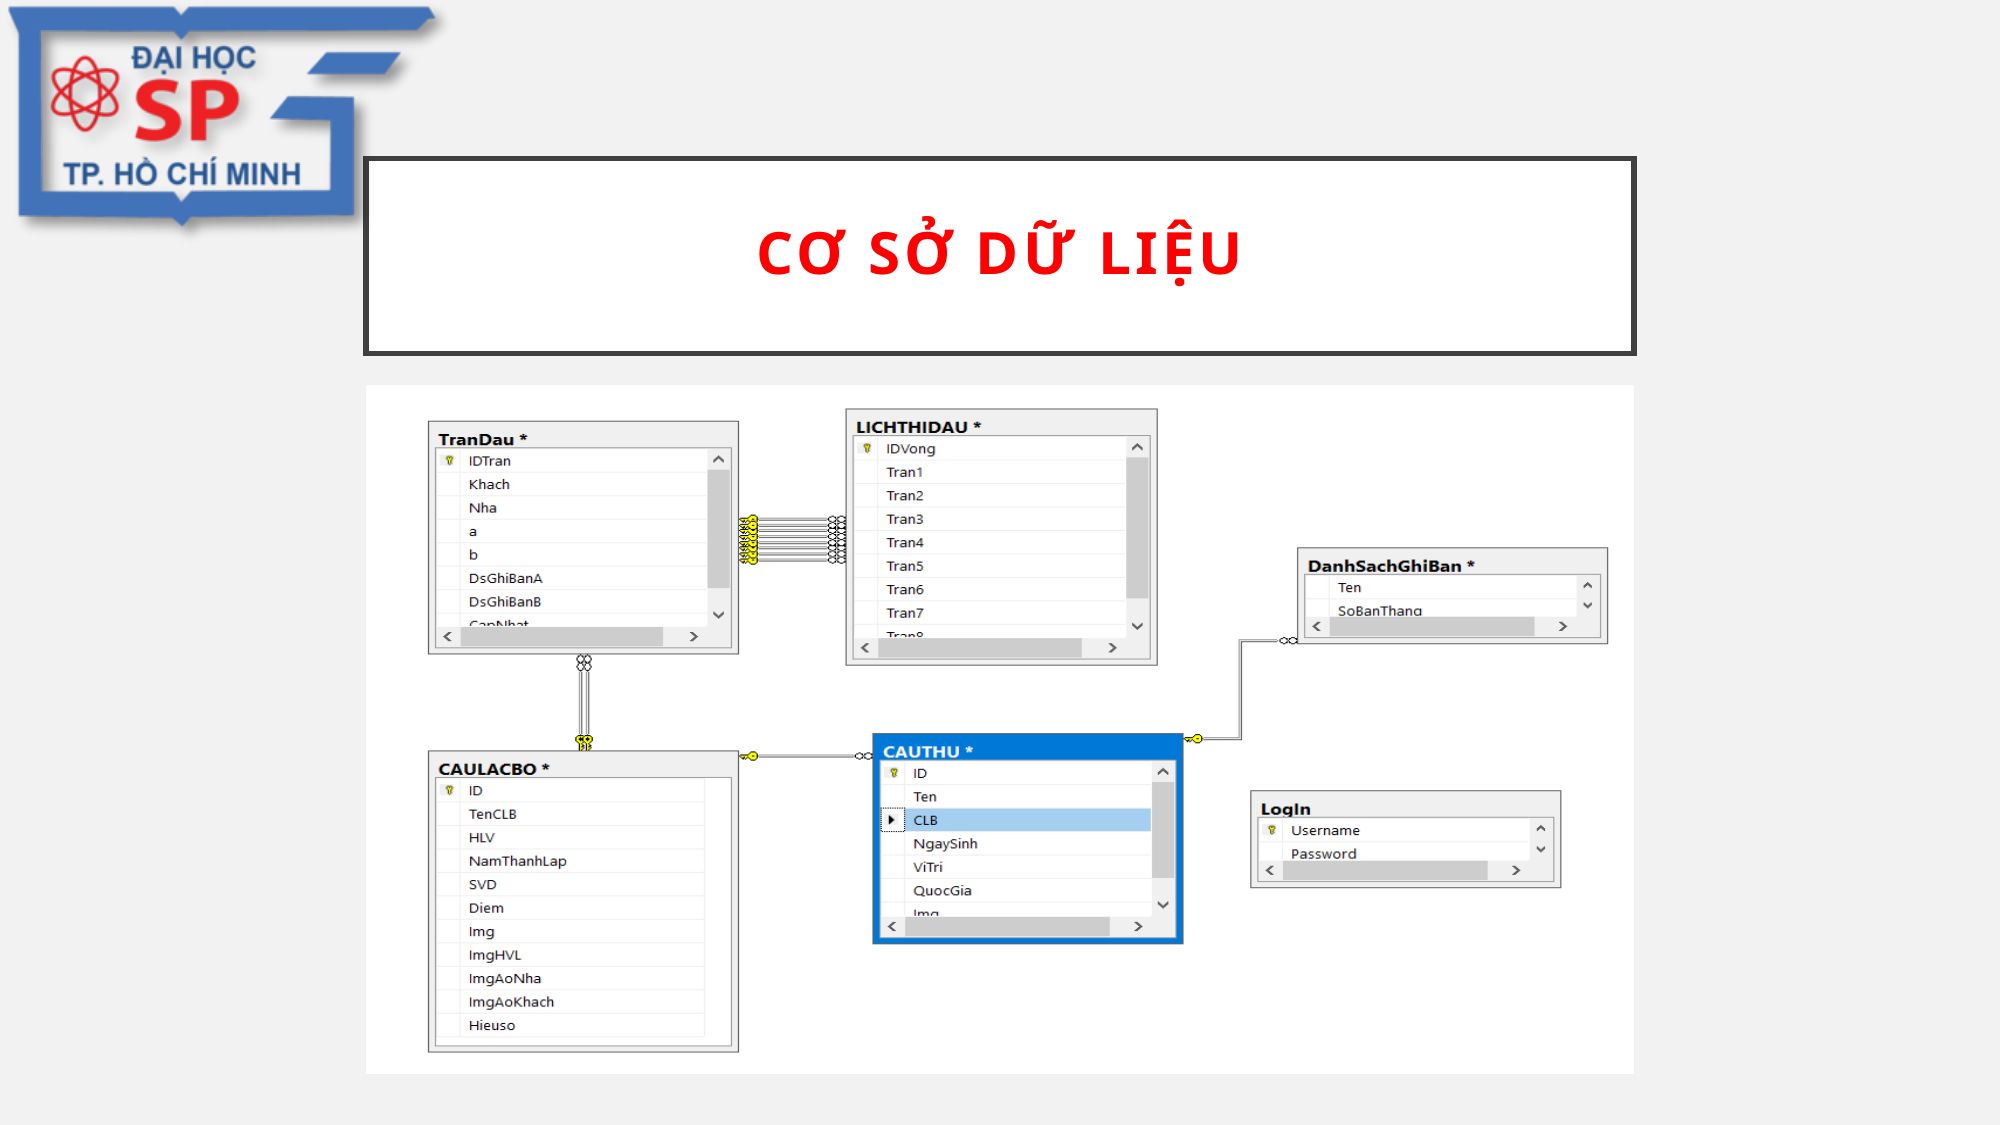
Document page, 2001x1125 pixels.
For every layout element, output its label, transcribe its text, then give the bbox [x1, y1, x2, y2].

title Cơ sở dữ liệu [363, 156, 1637, 356]
picture [0, 0, 461, 252]
picture [365, 385, 1634, 1074]
